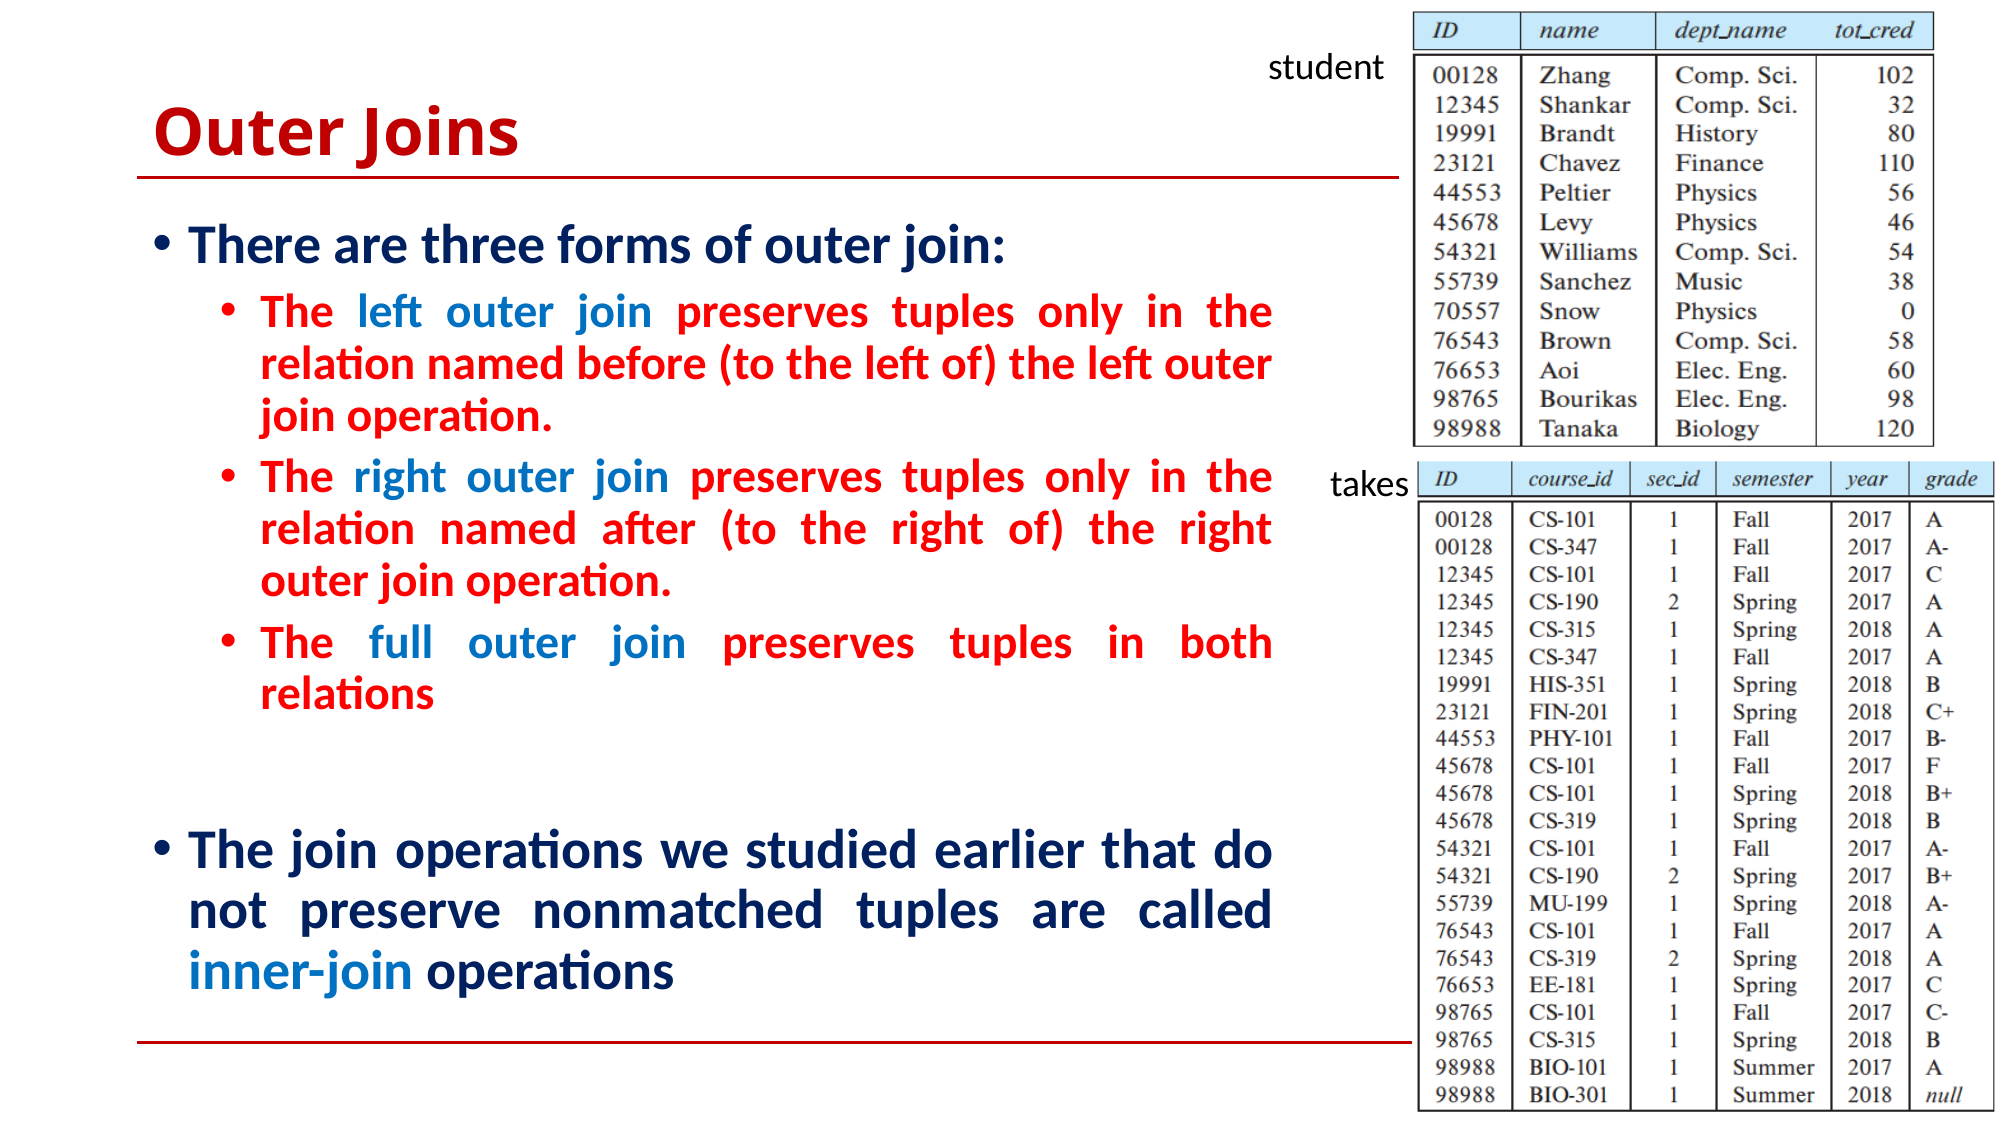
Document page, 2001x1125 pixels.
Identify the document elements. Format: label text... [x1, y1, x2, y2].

list There are three forms of outer join: The left outer join preserves tuples only in the relation named before (to the left of) the left outer join operation. The right outer join preserves tuples only in the relation named after (to the right of) the right outer join operation. The full outer join preserves tuples in both relations The join operations we studied earlier that do not preserve nonmatched tuples are called inner-join operations [137, 208, 1290, 1014]
title Outer Joins [137, 90, 1399, 178]
text_box student [1218, 34, 1399, 95]
picture [1399, 0, 2000, 1115]
text_box takes [1243, 451, 1412, 511]
